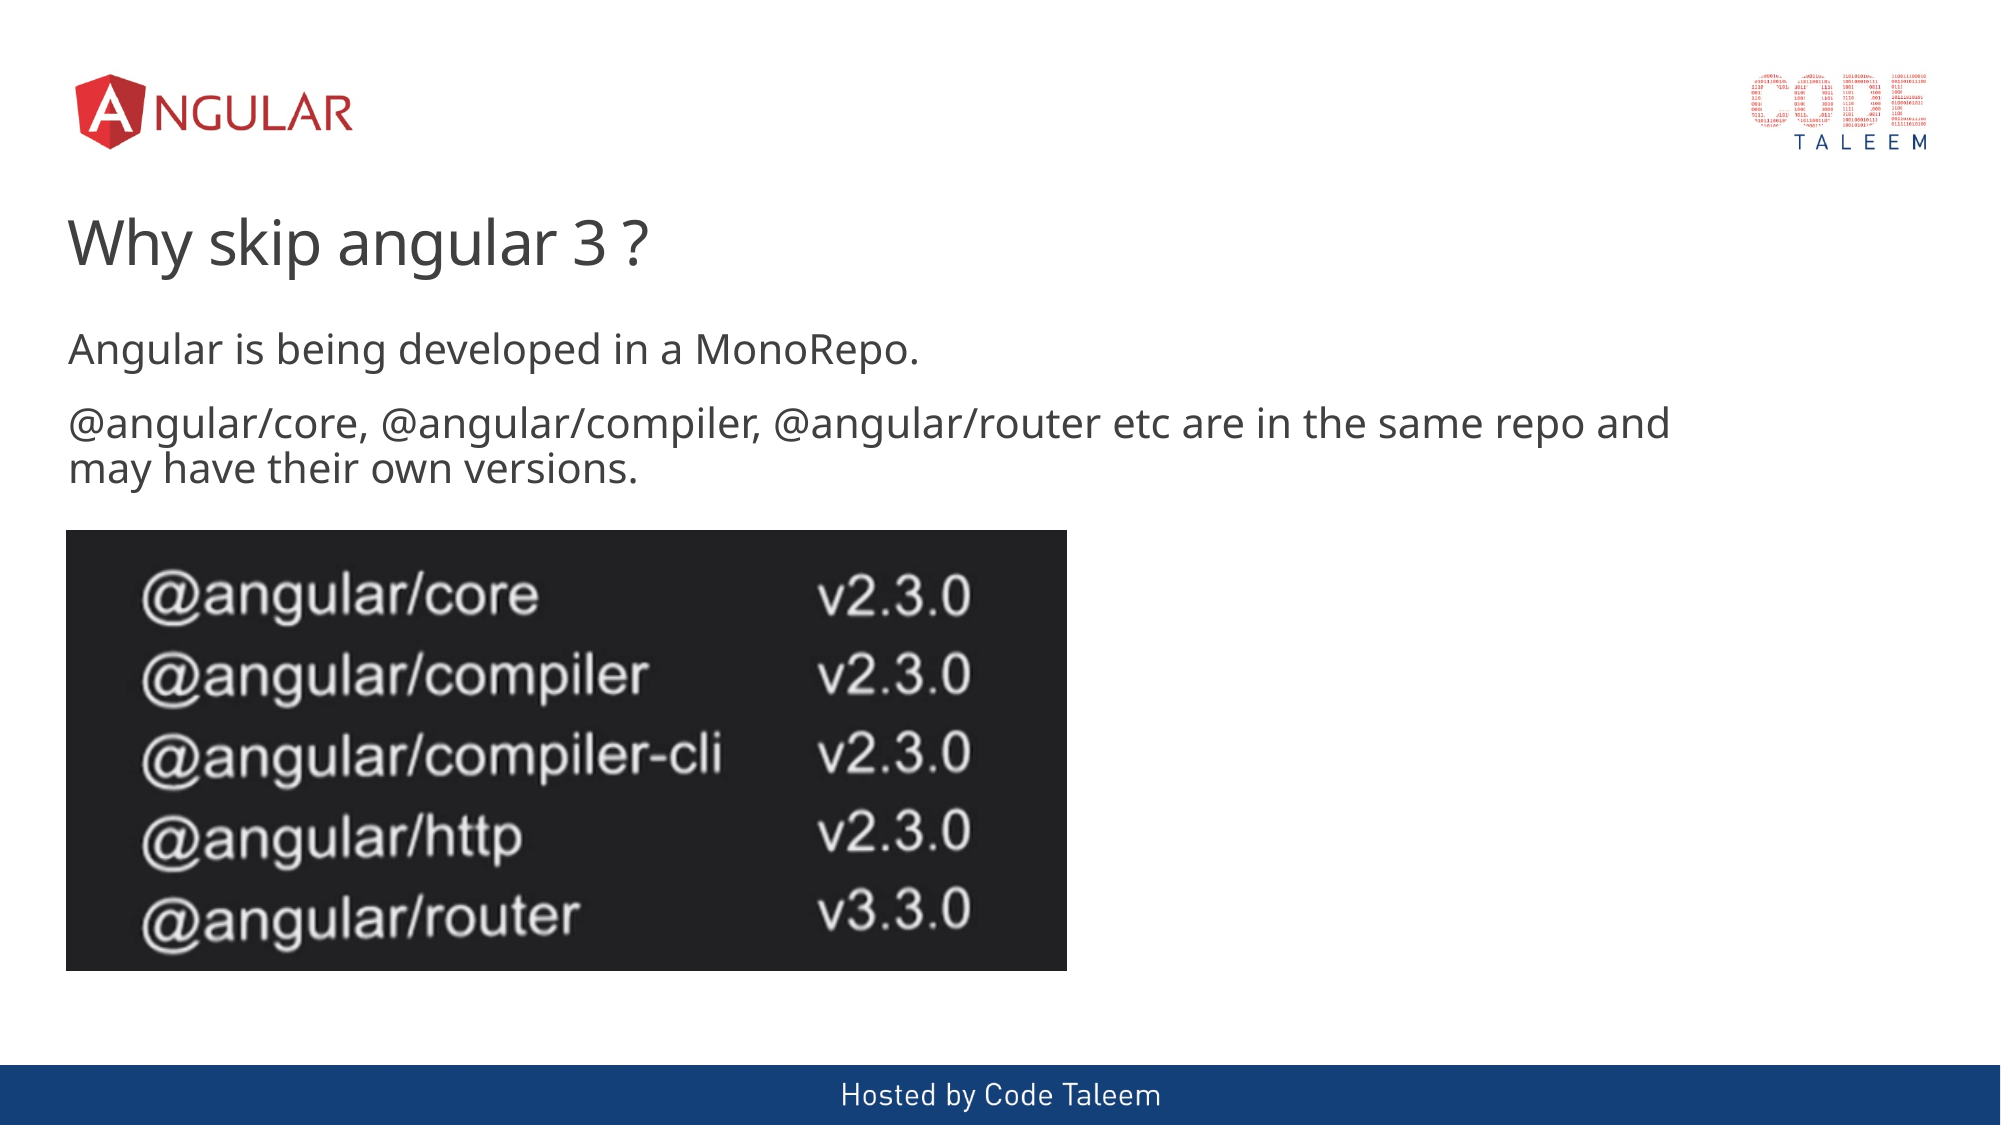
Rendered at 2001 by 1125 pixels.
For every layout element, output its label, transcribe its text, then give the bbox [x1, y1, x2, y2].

title Why skip angular 3 ? [36, 195, 1687, 286]
picture [0, 0, 2001, 1125]
list Angular is being developed in a MonoRepo. @angular/core, @angular/compiler, @angular/router etc are in the same repo and may have their own versions. [53, 321, 1704, 982]
